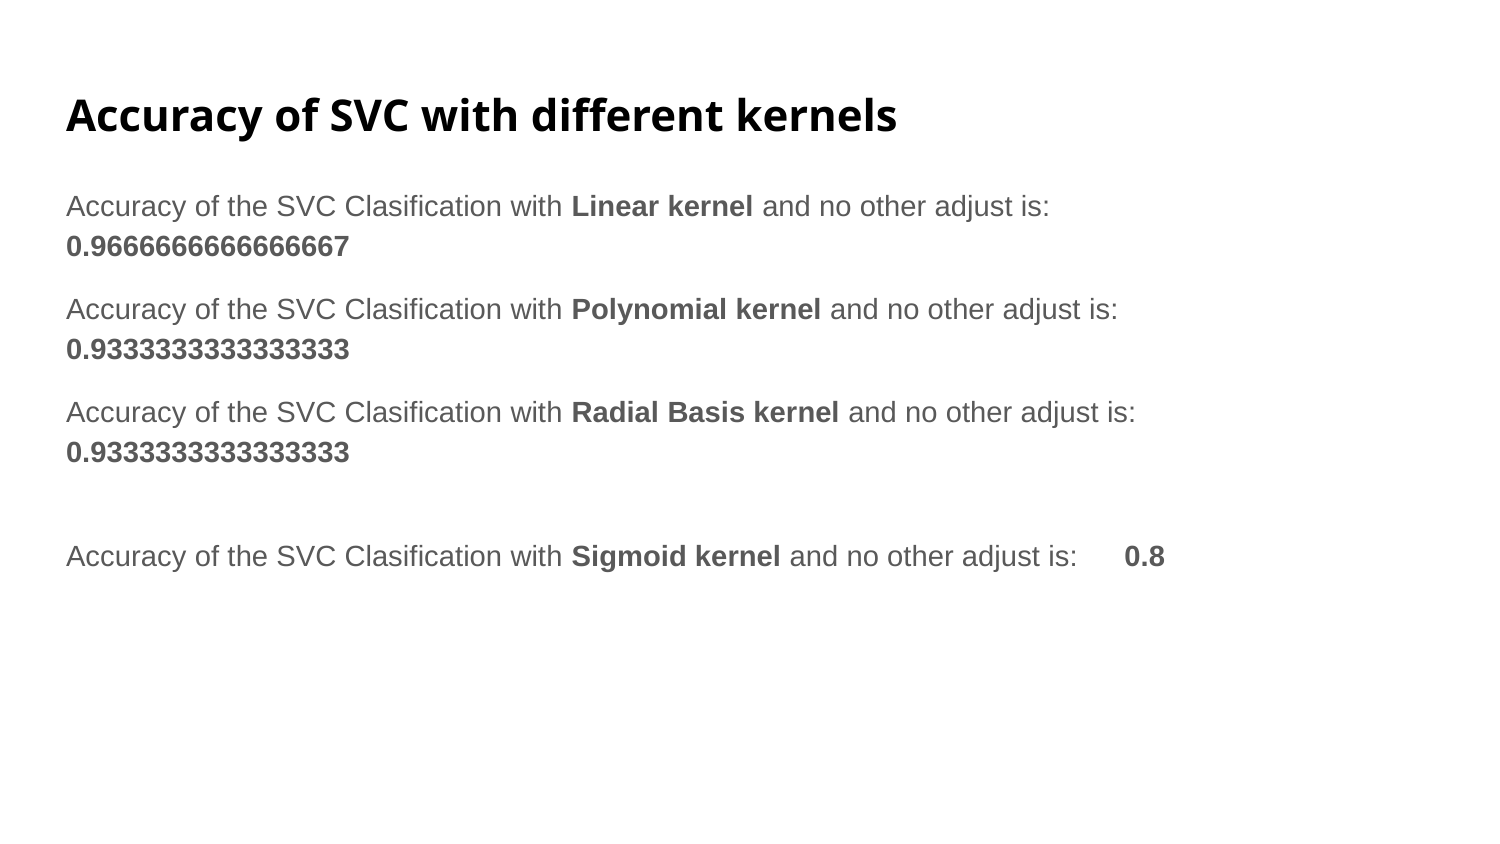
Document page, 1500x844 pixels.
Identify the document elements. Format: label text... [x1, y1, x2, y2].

list Accuracy of the SVC Clasification with Linear kernel and no other adjust is: 0.9666666666666667 Accuracy of the SVC Clasification with Polynomial kernel and no other adjust is: 0.9333333333333333 Accuracy of the SVC Clasification with Radial Basis kernel and no other adjust is: 0.9333333333333333 Accuracy of the SVC Clasification with Sigmoid kernel and no other adjust is: 0.8 [51, 166, 1449, 833]
title Accuracy of SVC with different kernels [51, 72, 1449, 166]
